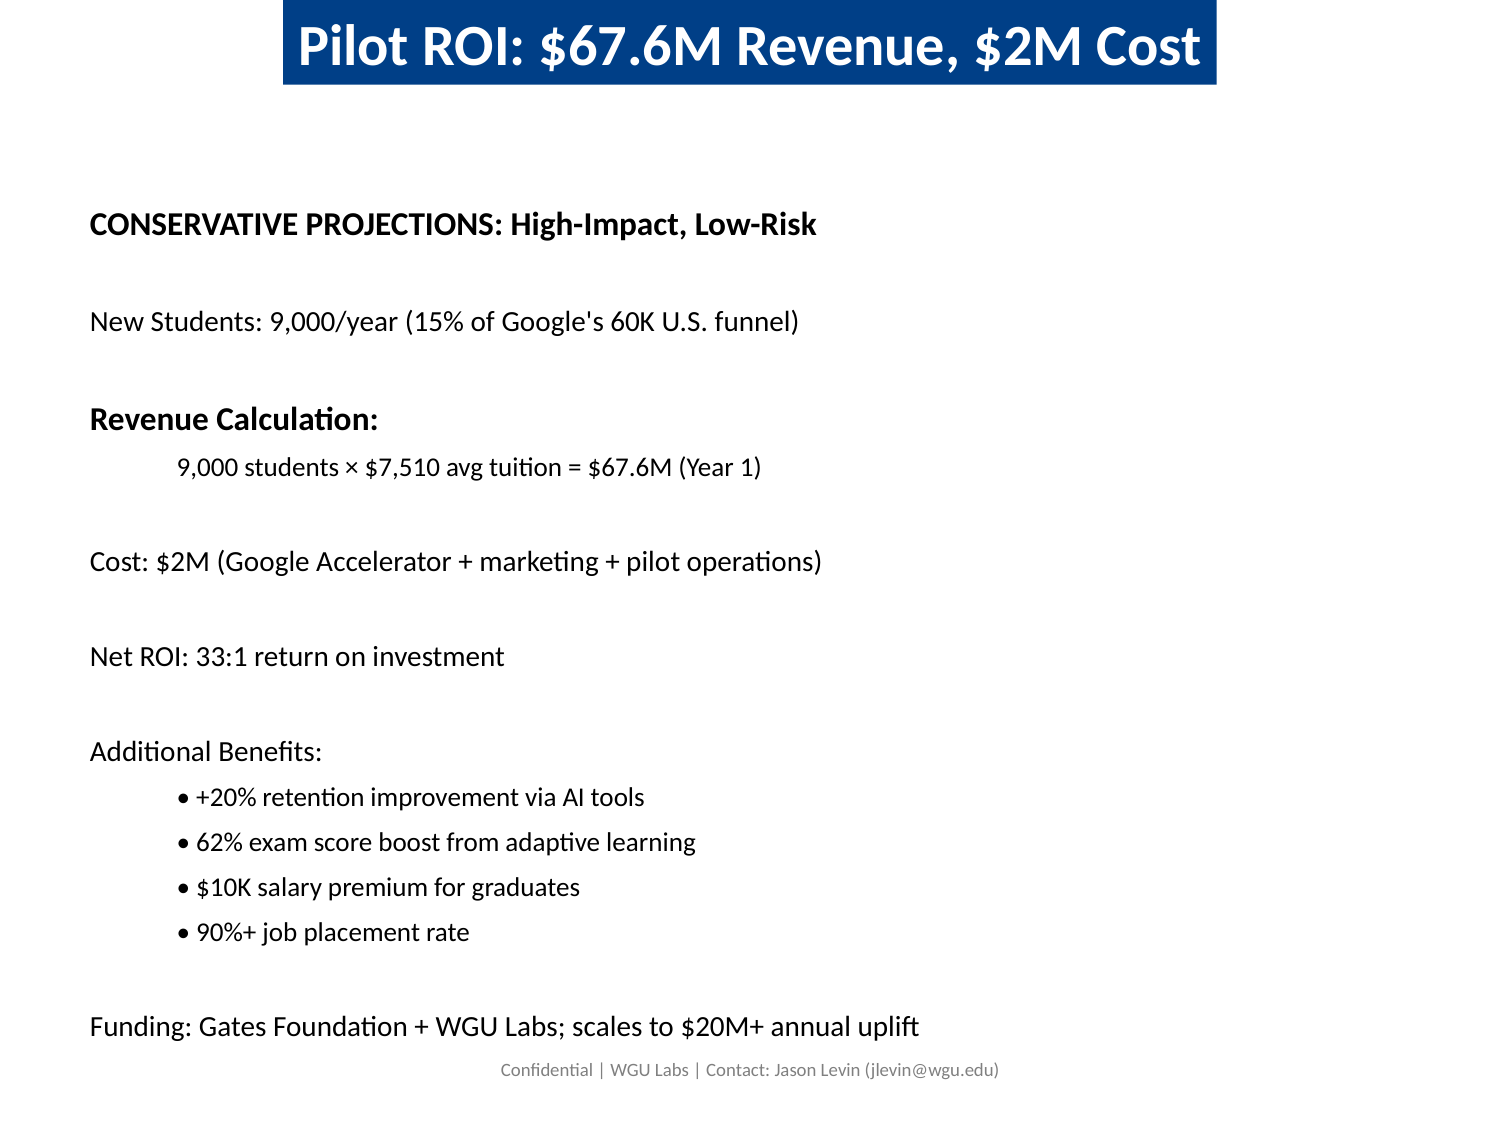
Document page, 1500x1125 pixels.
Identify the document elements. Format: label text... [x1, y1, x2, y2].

text_box Pilot ROI: $67.6M Revenue, $2M Cost [283, 0, 1217, 85]
text_box CONSERVATIVE PROJECTIONS: High-Impact, Low-Risk New Students: 9,000/year (15% of Google's 60K U.S. funnel) Revenue Calculation: 9,000 students × $7,510 avg tuition = $67.6M (Year 1) Cost: $2M (Google Accelerator + marketing + pilot operations) Net ROI: 33:1 return on investment Additional Benefits: • +20% retention improvement via AI tools • 62% exam score boost from adaptive learning • $10K salary premium for graduates • 90%+ job placement rate Funding: Gates Foundation + WGU Labs; scales to $20M+ annual uplift [74, 194, 1425, 1050]
text_box Confidential | WGU Labs | Contact: Jason Levin (jlevin@wgu.edu) [485, 1050, 1014, 1088]
